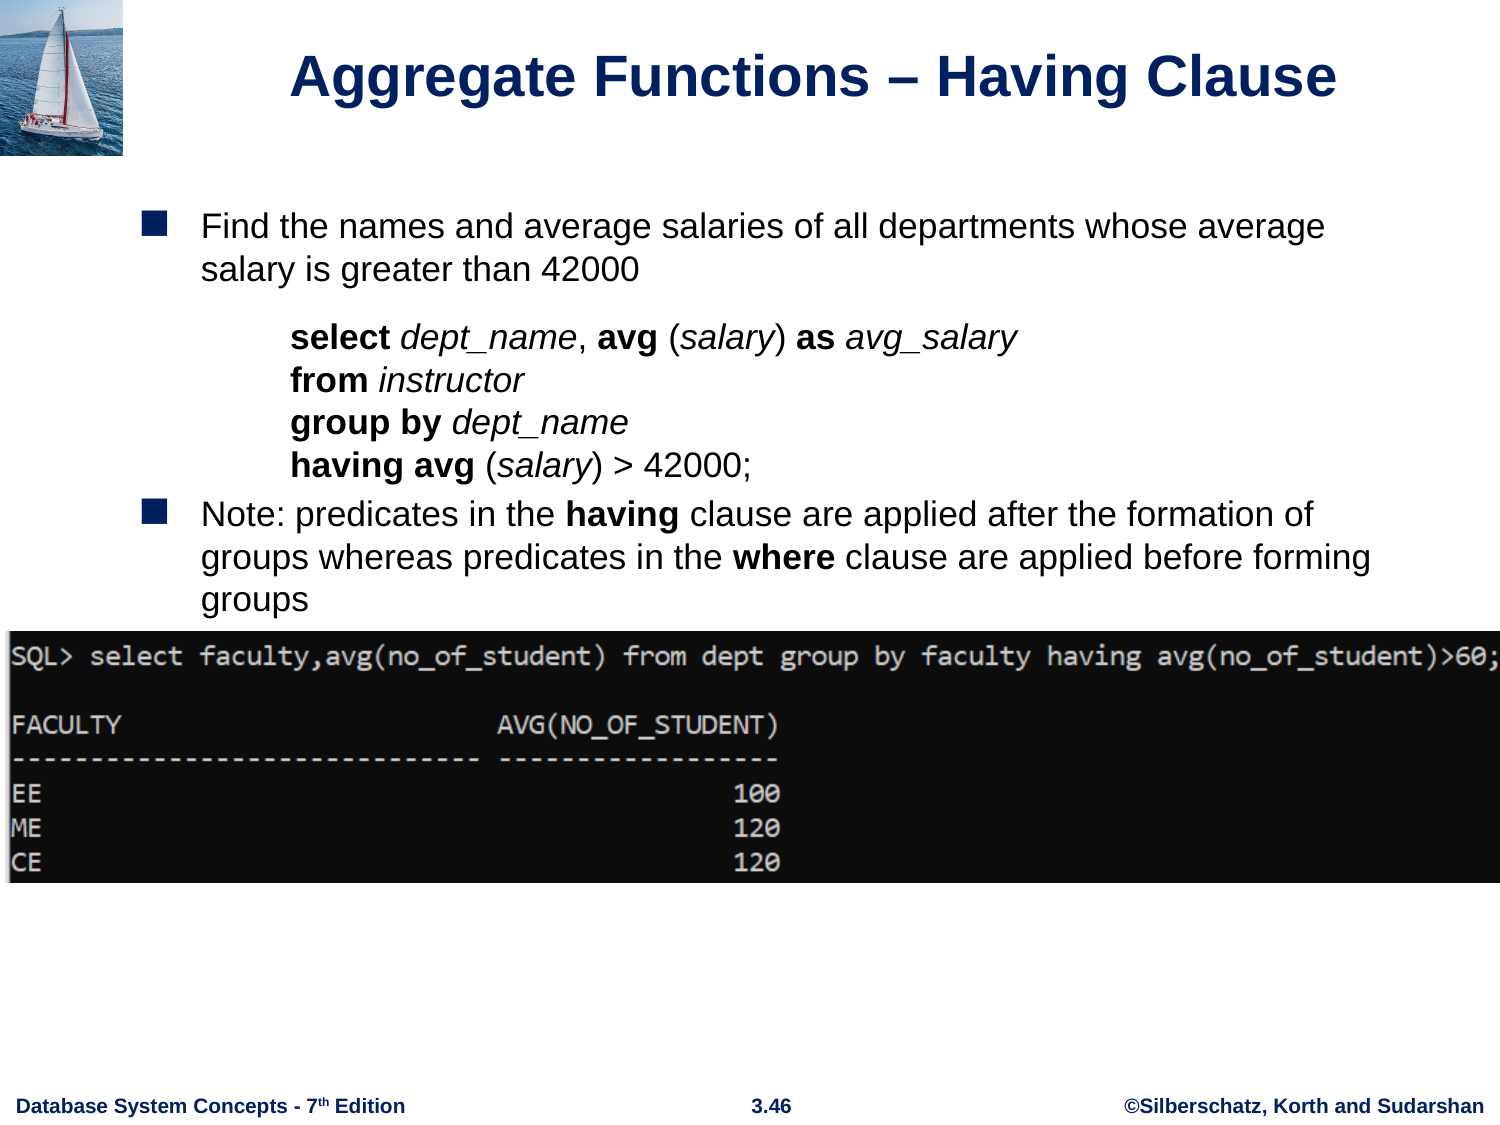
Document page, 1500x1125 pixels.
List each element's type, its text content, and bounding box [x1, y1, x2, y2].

list Find the names and average salaries of all departments whose average salary is greater than 42000 Note: predicates in the having clause are applied after the formation of groups whereas predicates in the where clause are applied before forming groups [129, 195, 1414, 629]
picture [5, 631, 1500, 883]
picture [0, 0, 123, 156]
text_box select dept_name, avg (salary) as avg_salary from instructor group by dept_name having avg (salary) > 42000; [275, 306, 1237, 492]
title Aggregate Functions – Having Clause [151, 15, 1477, 117]
